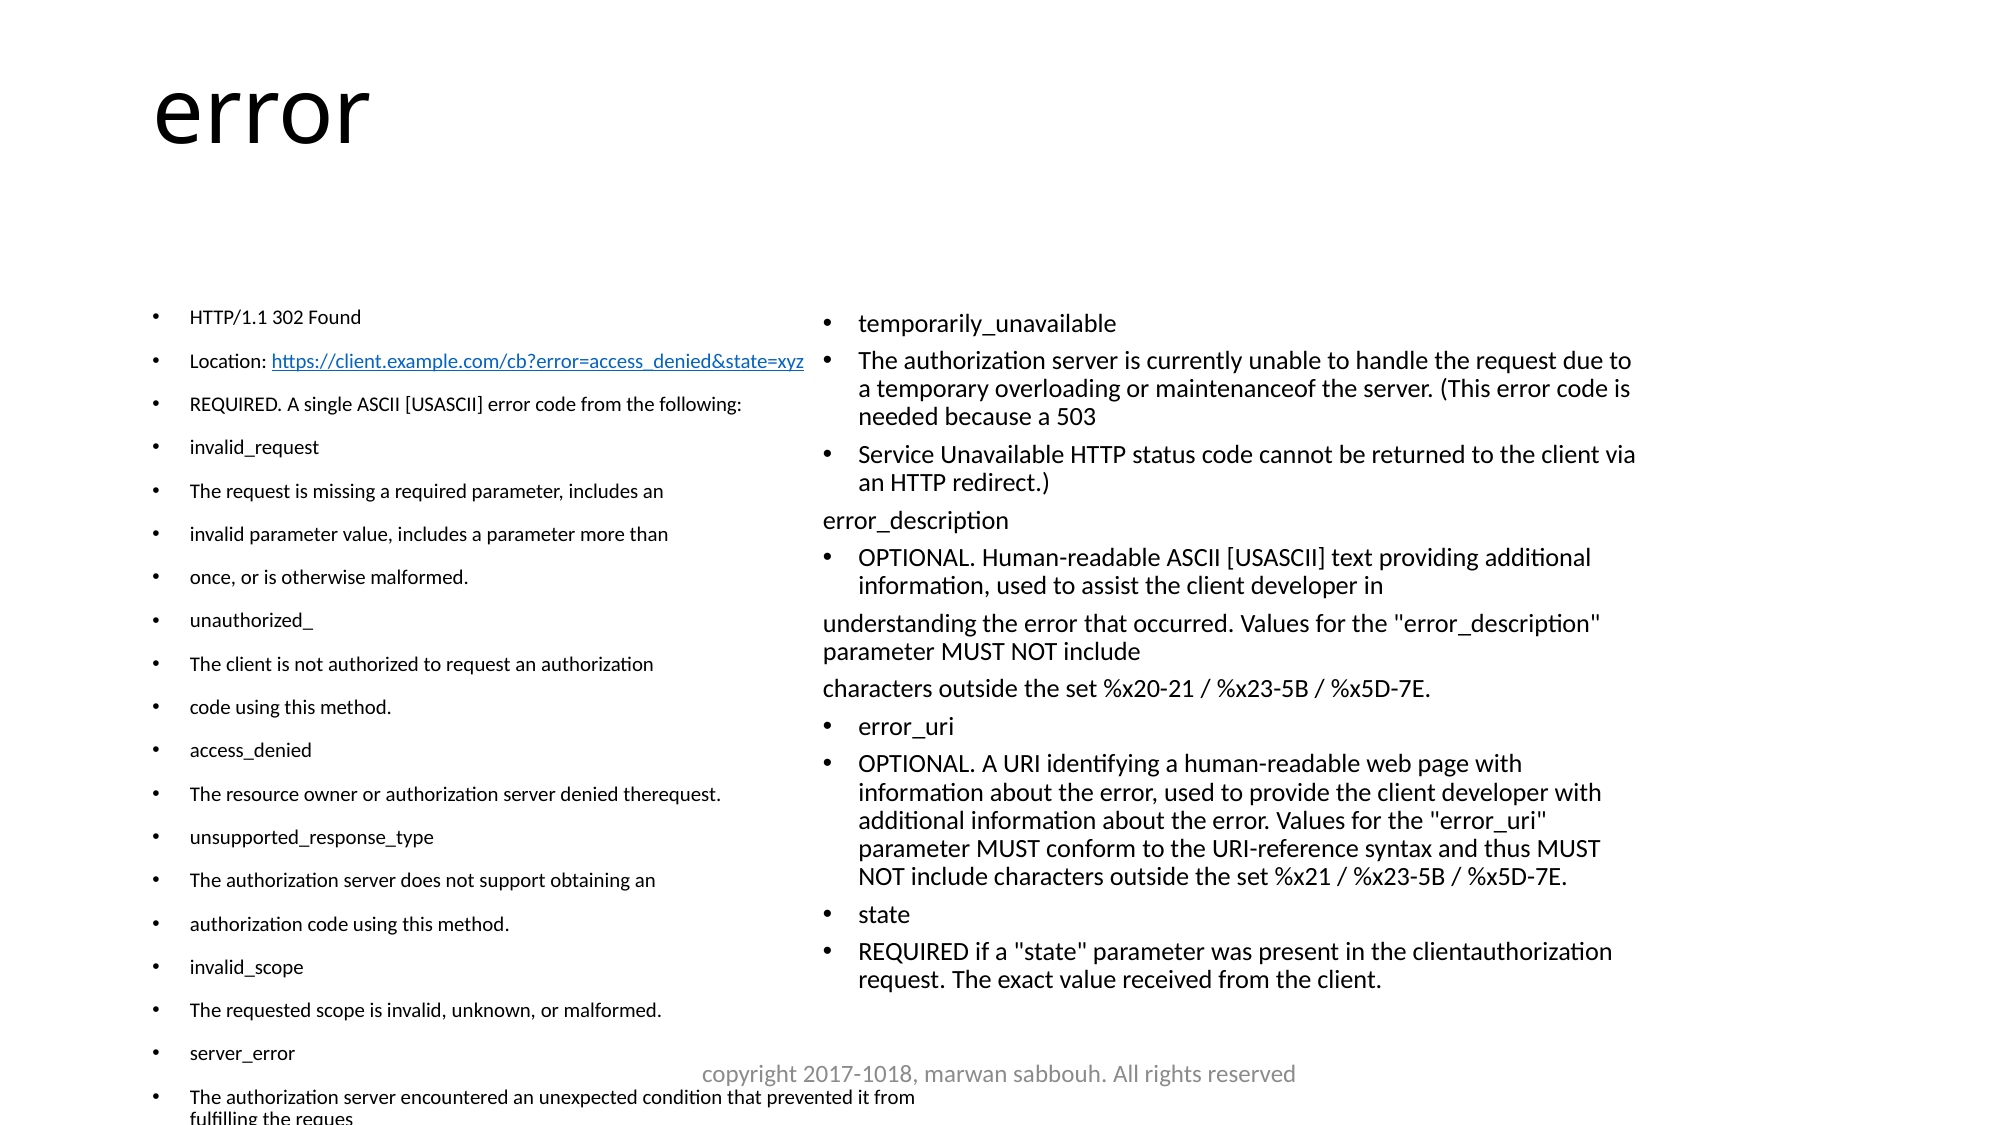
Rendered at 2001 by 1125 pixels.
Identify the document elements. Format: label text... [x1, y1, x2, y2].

list temporarily_unavailable The authorization server is currently unable to handle the request due to a temporary overloading or maintenanceof the server. (This error code is needed because a 503 Service Unavailable HTTP status code cannot be returned to the client via an HTTP redirect.) error_description OPTIONAL. Human-readable ASCII [USASCII] text providing additional information, used to assist the client developer in understanding the error that occurred. Values for the "error_description" parameter MUST NOT include characters outside the set %x20-21 / %x23-5B / %x5D-7E. error_uri OPTIONAL. A URI identifying a human-readable web page with information about the error, used to provide the client developer with additional information about the error. Values for the "error_uri" parameter MUST conform to the URI-reference syntax and thus MUST NOT include characters outside the set %x21 / %x23-5B / %x5D-7E. state REQUIRED if a "state" parameter was present in the clientauthorization request. The exact value received from the client. [807, 302, 1658, 1016]
title error [137, 59, 1863, 278]
footer copyright 2017-1018, marwan sabbouh. All rights reserved [662, 1042, 1338, 1103]
list HTTP/1.1 302 Found Location: https://client.example.com/cb?error=access_denied&state=xyz REQUIRED. A single ASCII [USASCII] error code from the following: invalid_request The request is missing a required parameter, includes an invalid parameter value, includes a parameter more than once, or is otherwise malformed. unauthorized_ The client is not authorized to request an authorization code using this method. access_denied The resource owner or authorization server denied therequest. unsupported_response_type The authorization server does not support obtaining an authorization code using this method. invalid_scope The requested scope is invalid, unknown, or malformed. server_error The authorization server encountered an unexpected condition that prevented it from fulfilling the reques [137, 299, 988, 1014]
